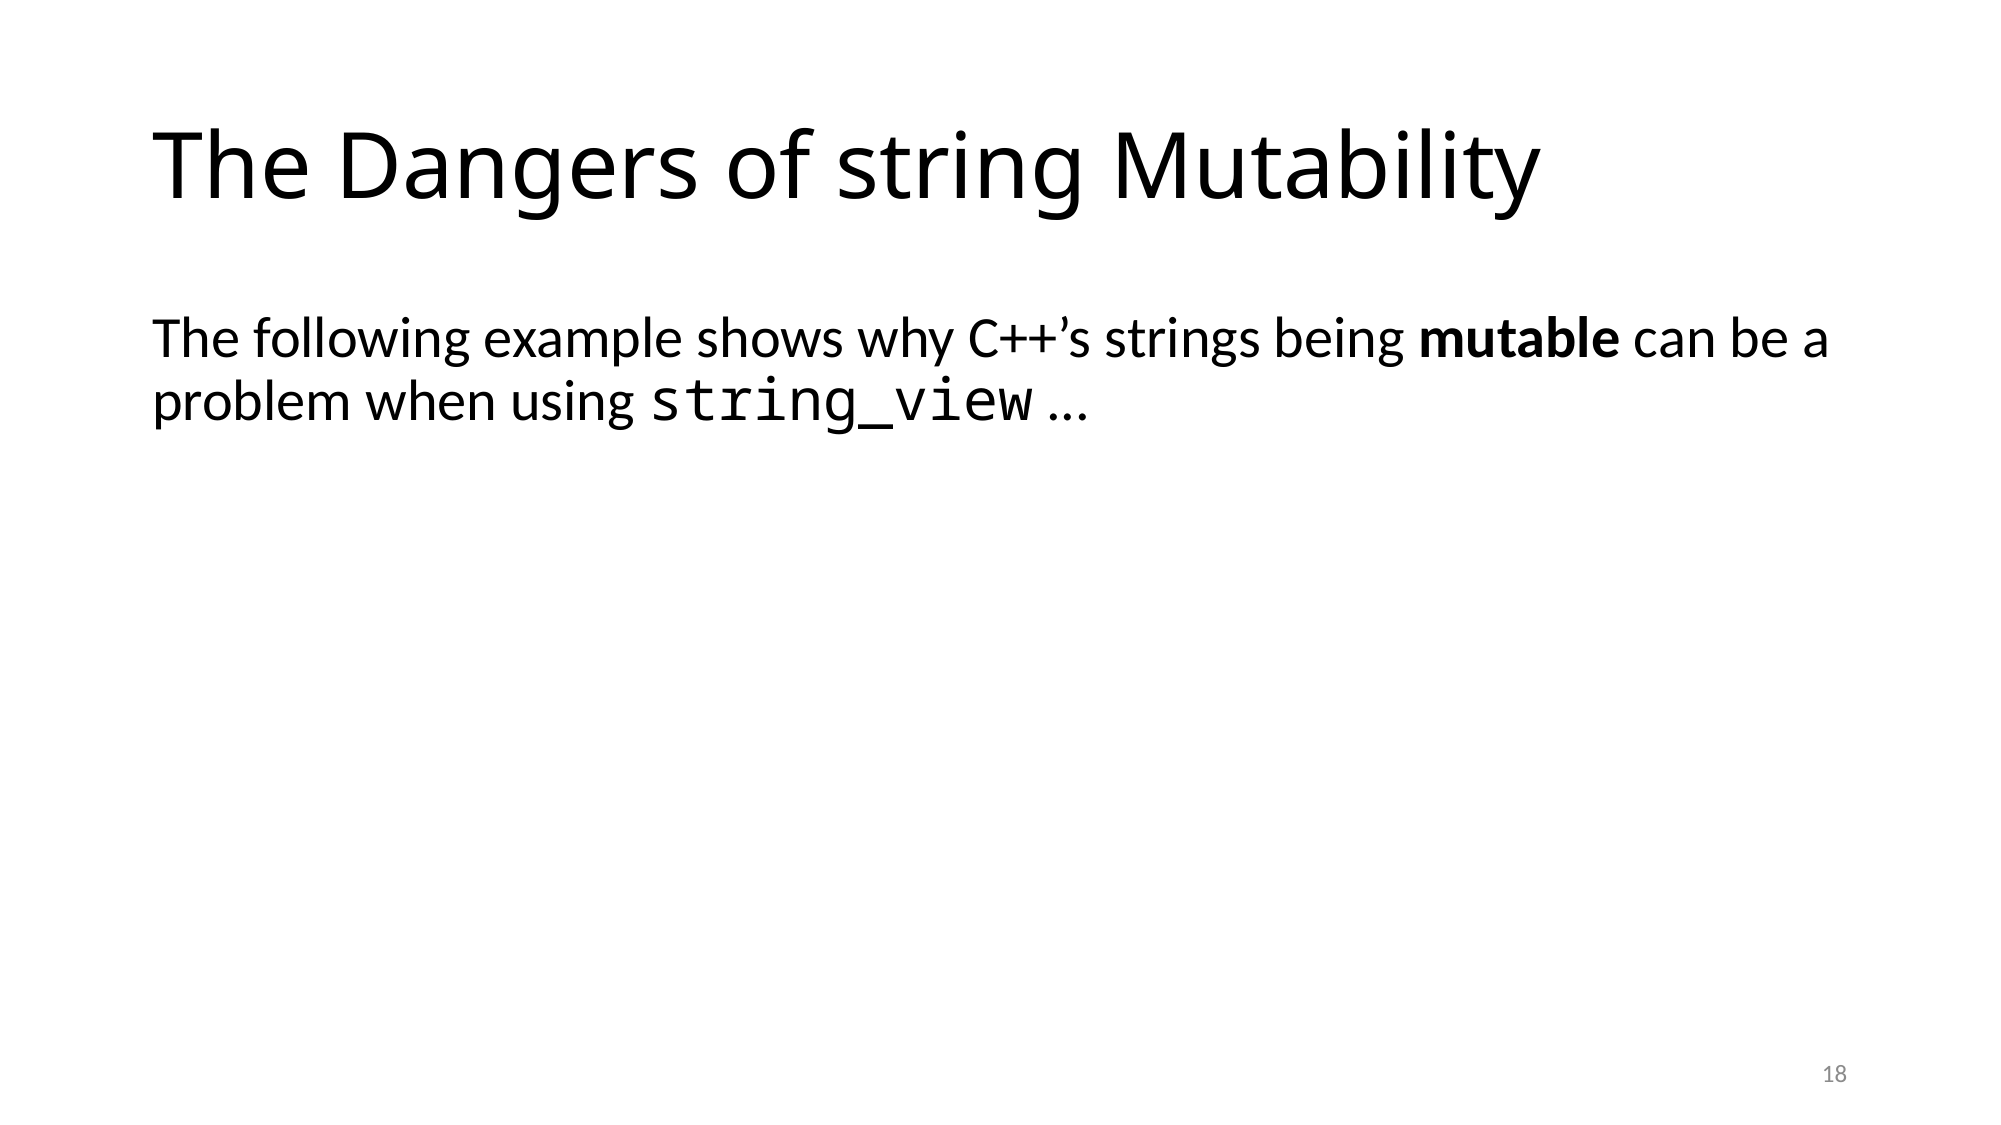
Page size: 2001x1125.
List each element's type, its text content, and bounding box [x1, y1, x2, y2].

slide_number 18 [1412, 1042, 1863, 1103]
title The Dangers of string Mutability [137, 59, 1863, 278]
list The following example shows why C++’s strings being mutable can be a problem when using string_view ... [137, 299, 1863, 1014]
